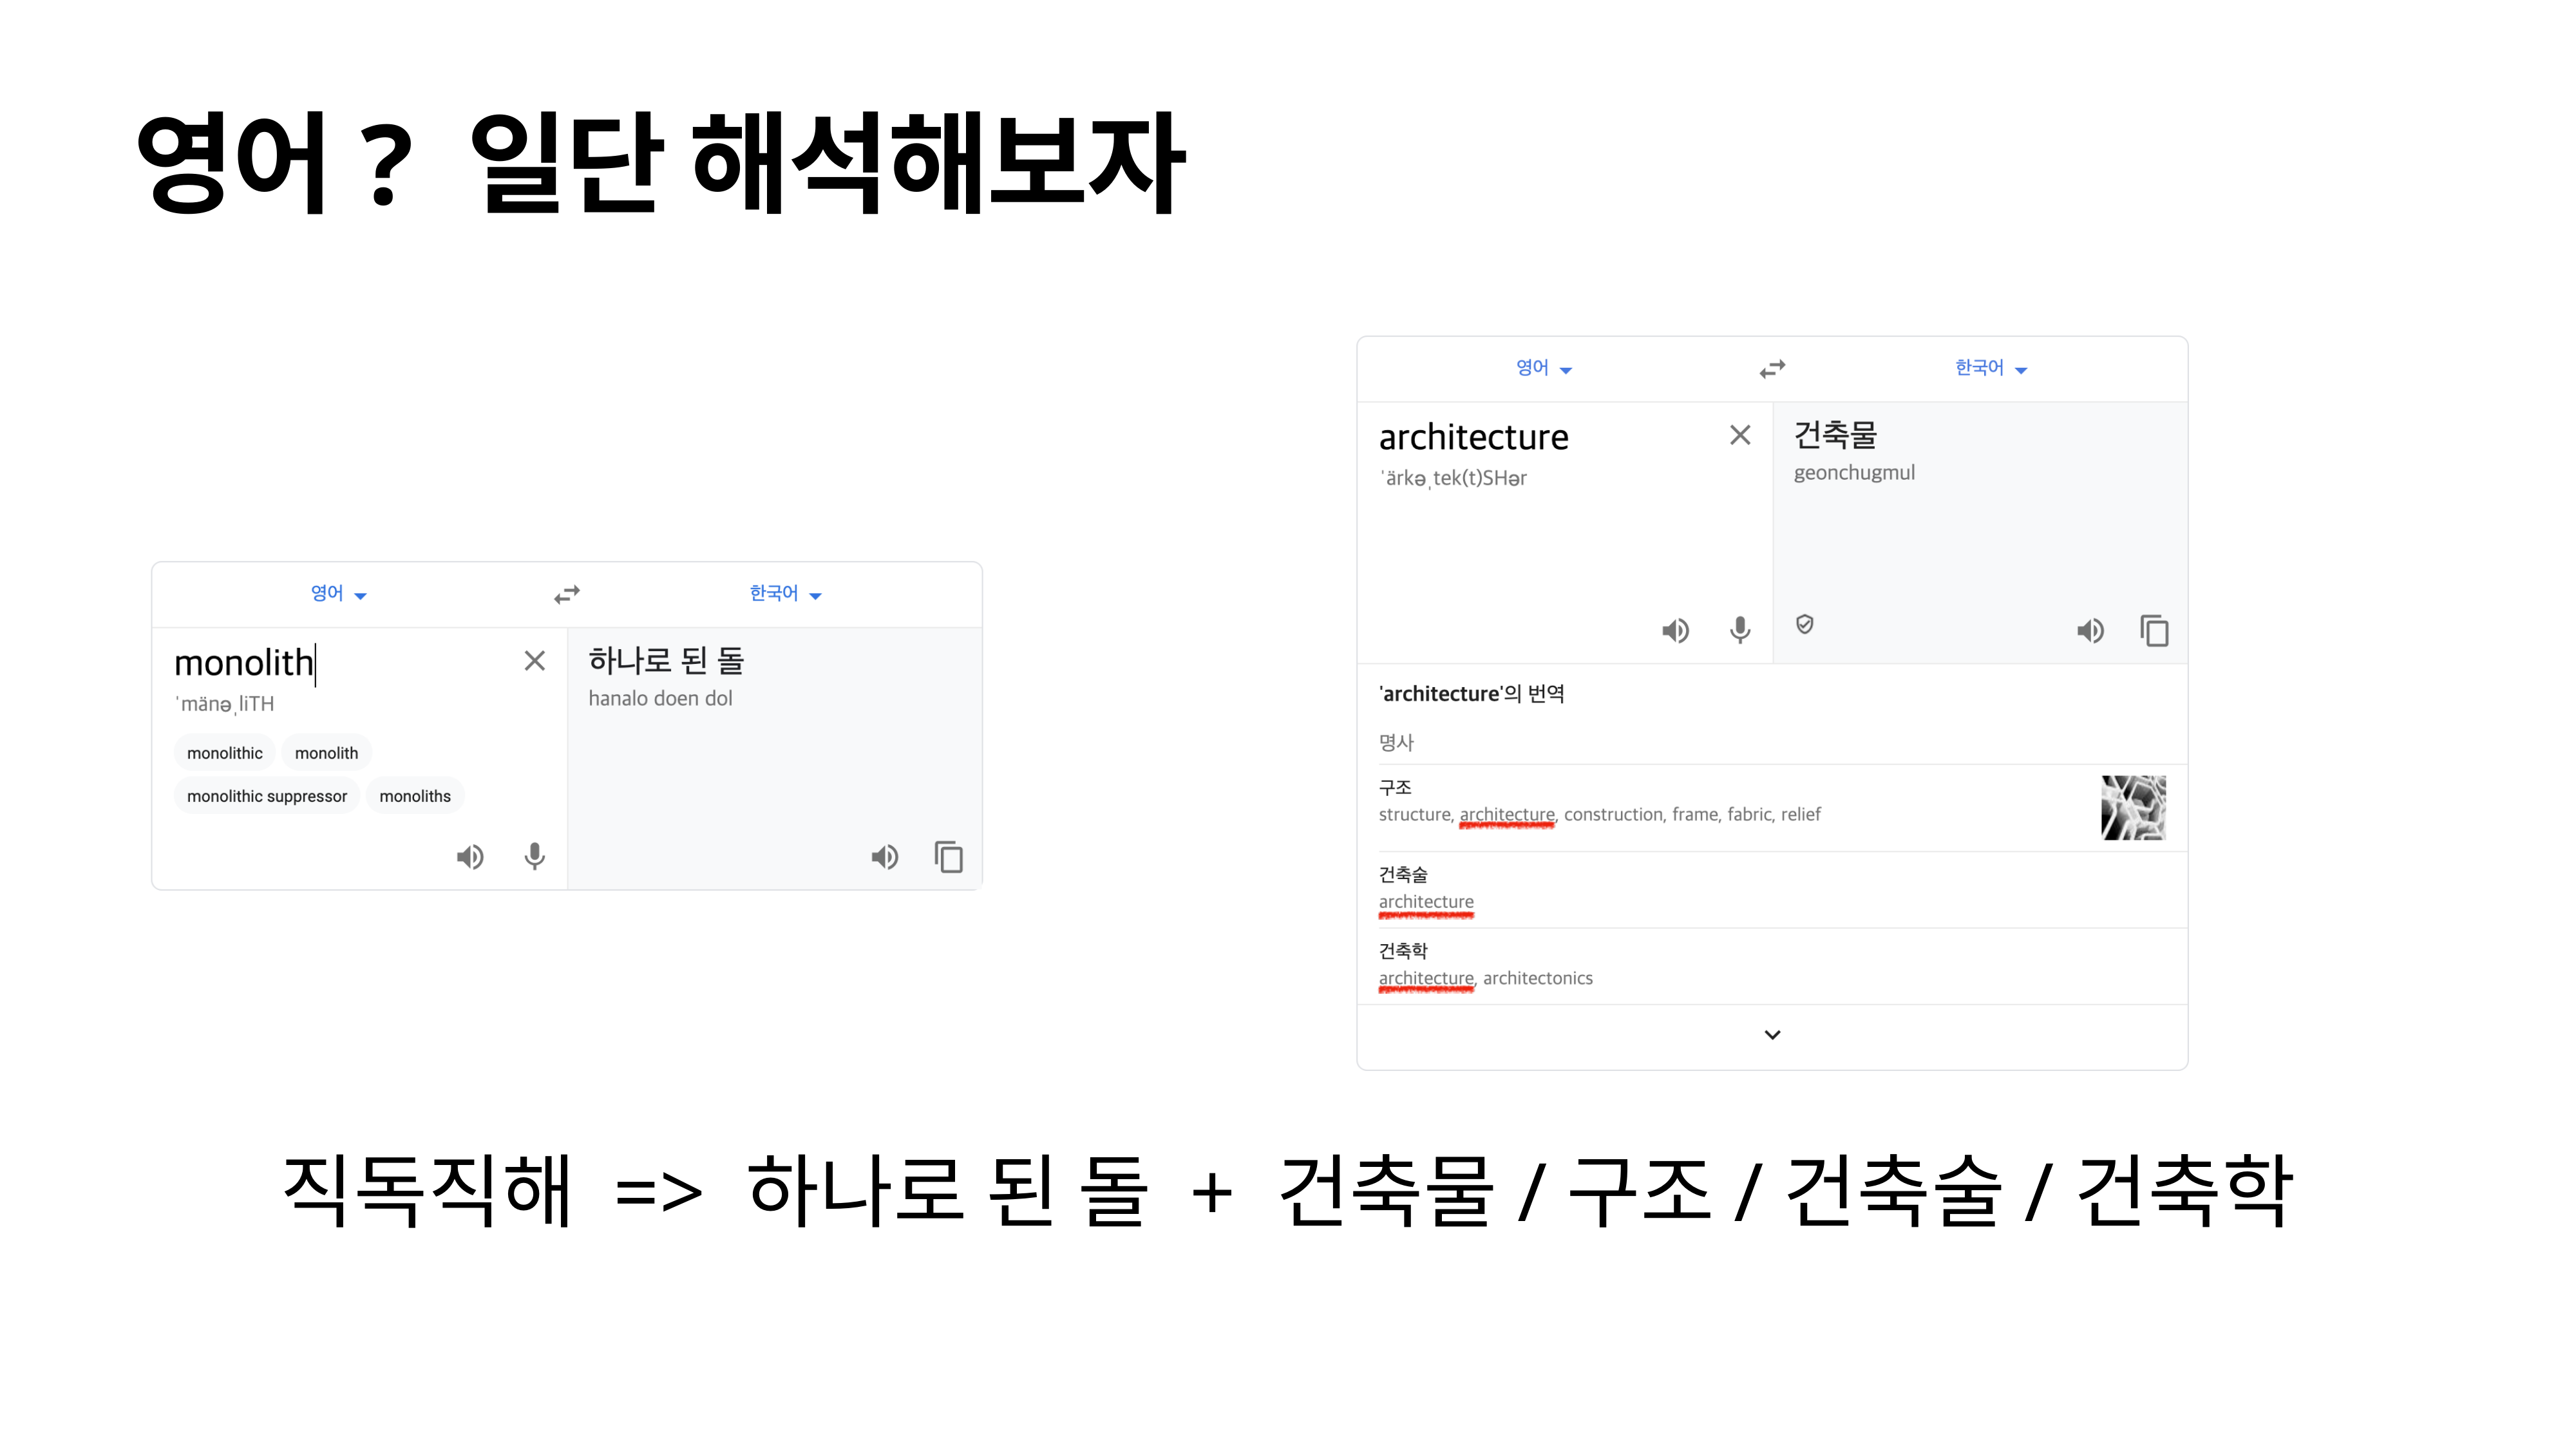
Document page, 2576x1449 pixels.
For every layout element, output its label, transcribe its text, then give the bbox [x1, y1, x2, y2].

title 영어? 일단 해석해보자 [127, 113, 2449, 266]
picture [1354, 336, 2189, 1072]
picture [143, 558, 989, 891]
text_box 직독직해 => 하나로 된 돌 + 건축물/구조/건축술/건축학 [274, 1135, 2302, 1243]
